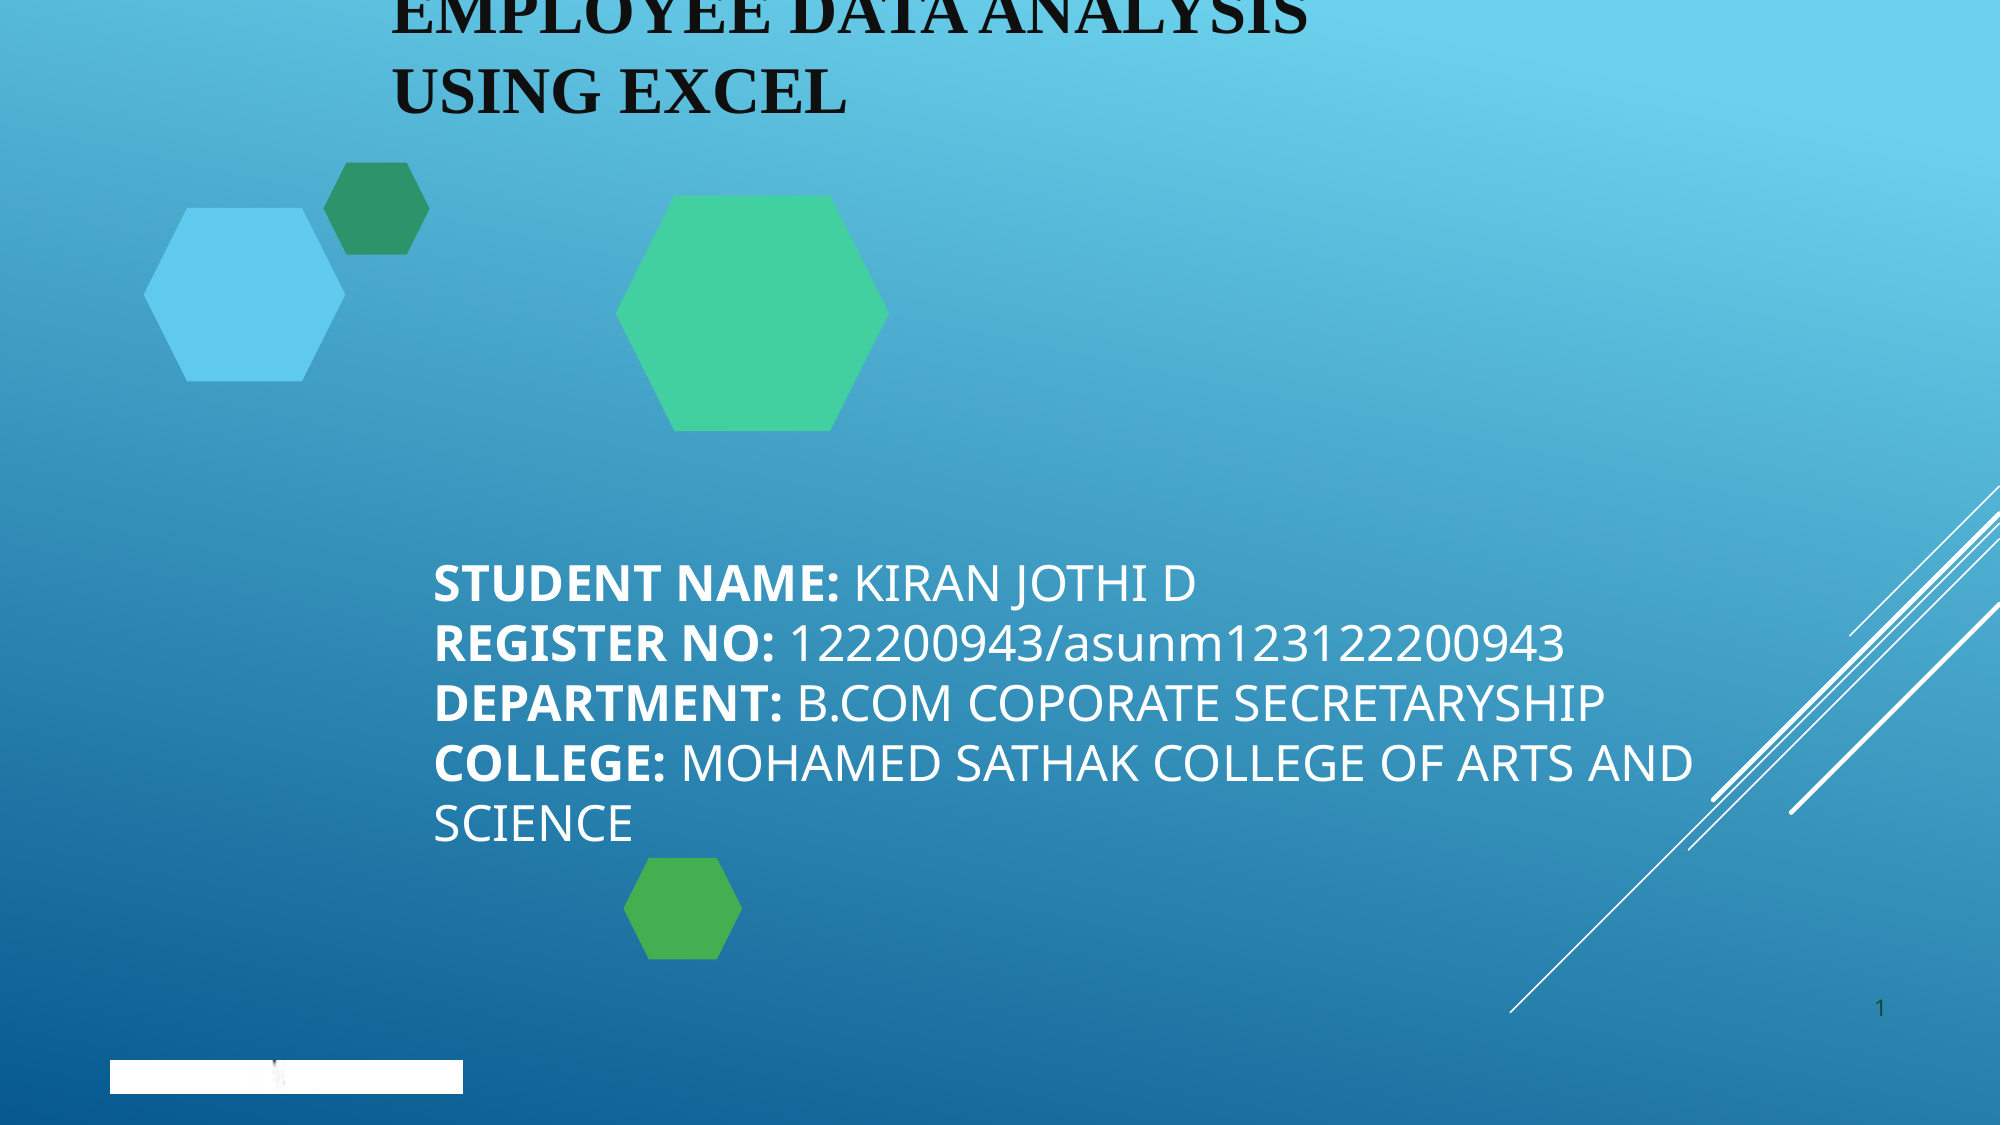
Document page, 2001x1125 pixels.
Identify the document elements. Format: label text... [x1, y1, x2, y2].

title Employee Data Analysis using Excel [0, 0, 1502, 207]
text_box [628, 919, 737, 960]
slide_number 1 [1700, 371, 1888, 1025]
text_box [615, 207, 890, 432]
text_box STUDENT NAME: KIRAN JOTHI D REGISTER NO: 122200943/asunm123122200943 DEPARTMENT: B.COM COPORATE SECRETARYSHIP COLLEGE: MOHAMED SATHAK COLLEGE OF ARTS AND SCIENCE [418, 543, 1832, 919]
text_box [143, 162, 430, 382]
picture [110, 1060, 463, 1094]
